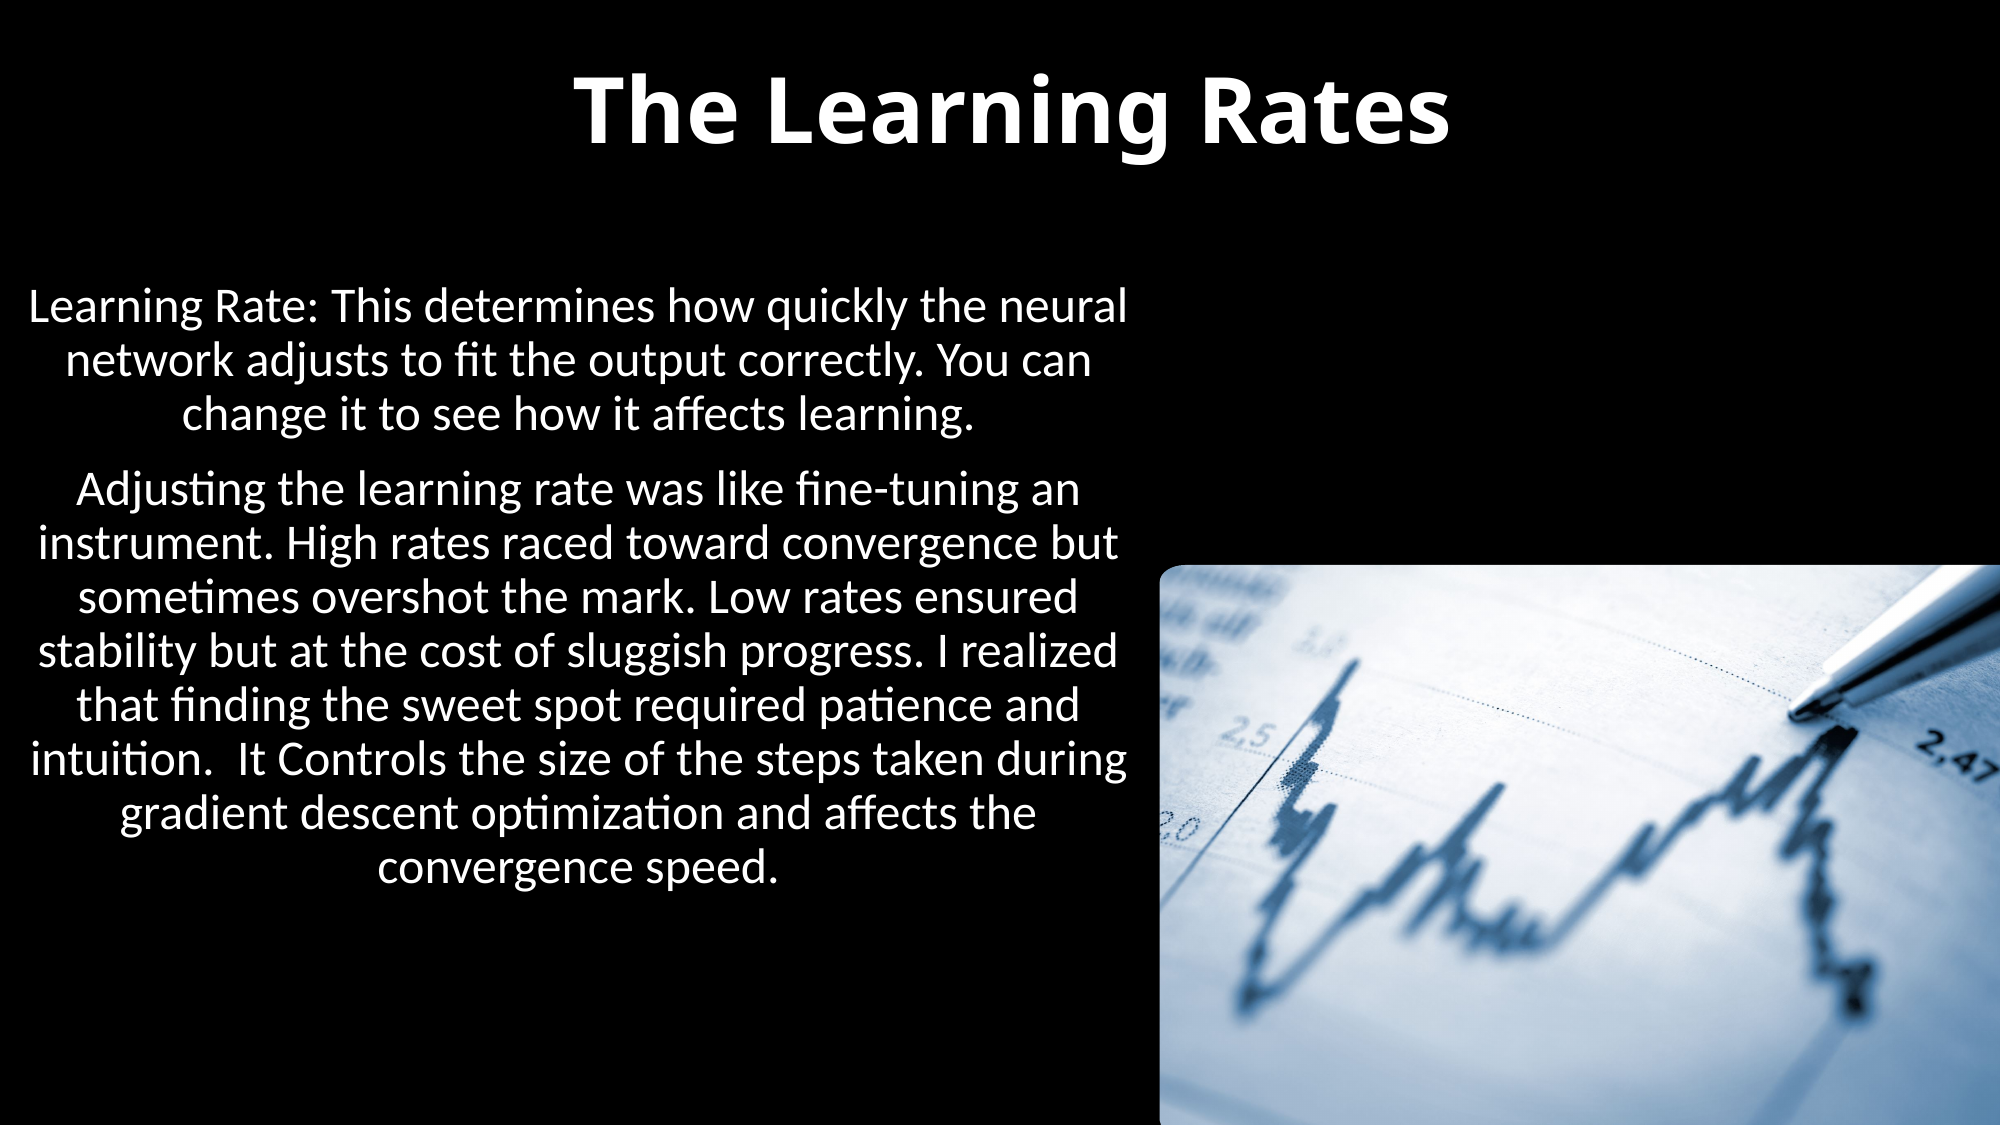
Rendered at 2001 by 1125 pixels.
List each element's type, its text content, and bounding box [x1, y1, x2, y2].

picture [1159, 564, 2000, 1125]
title The Learning Rates [90, 15, 1936, 214]
list Learning Rate: This determines how quickly the neural network adjusts to fit the output correctly. You can change it to see how it affects learning. Adjusting the learning rate was like fine-tuning an instrument. High rates raced toward convergence but sometimes overshot the mark. Low rates ensured stability but at the cost of sluggish progress. I realized that finding the sweet spot required patience and intuition. It Controls the size of the steps taken during gradient descent optimization and affects the convergence speed. [0, 190, 1157, 1125]
